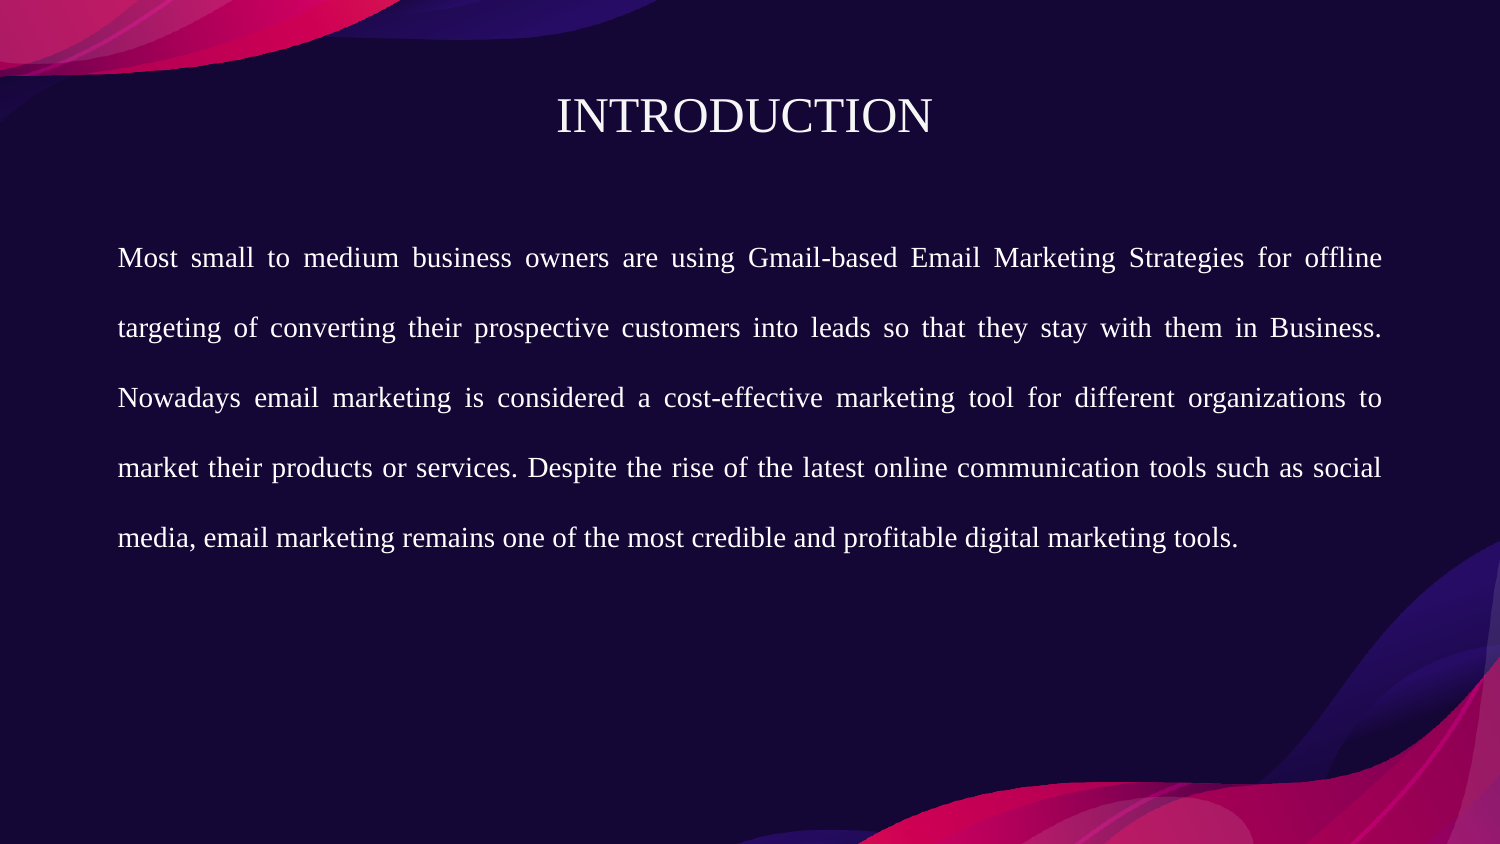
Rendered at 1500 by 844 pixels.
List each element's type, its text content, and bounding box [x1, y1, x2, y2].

picture [0, 0, 1500, 844]
subtitle Most small to medium business owners are using Gmail-based Email Marketing Strategies for offline targeting of converting their prospective customers into leads so that they stay with them in Business. Nowadays email marketing is considered a cost-effective marketing tool for different organizations to market their products or services. Despite the rise of the latest online communication tools such as social media, email marketing remains one of the most credible and profitable digital marketing tools. [102, 188, 1399, 769]
title INTRODUCTION [80, 85, 1397, 139]
